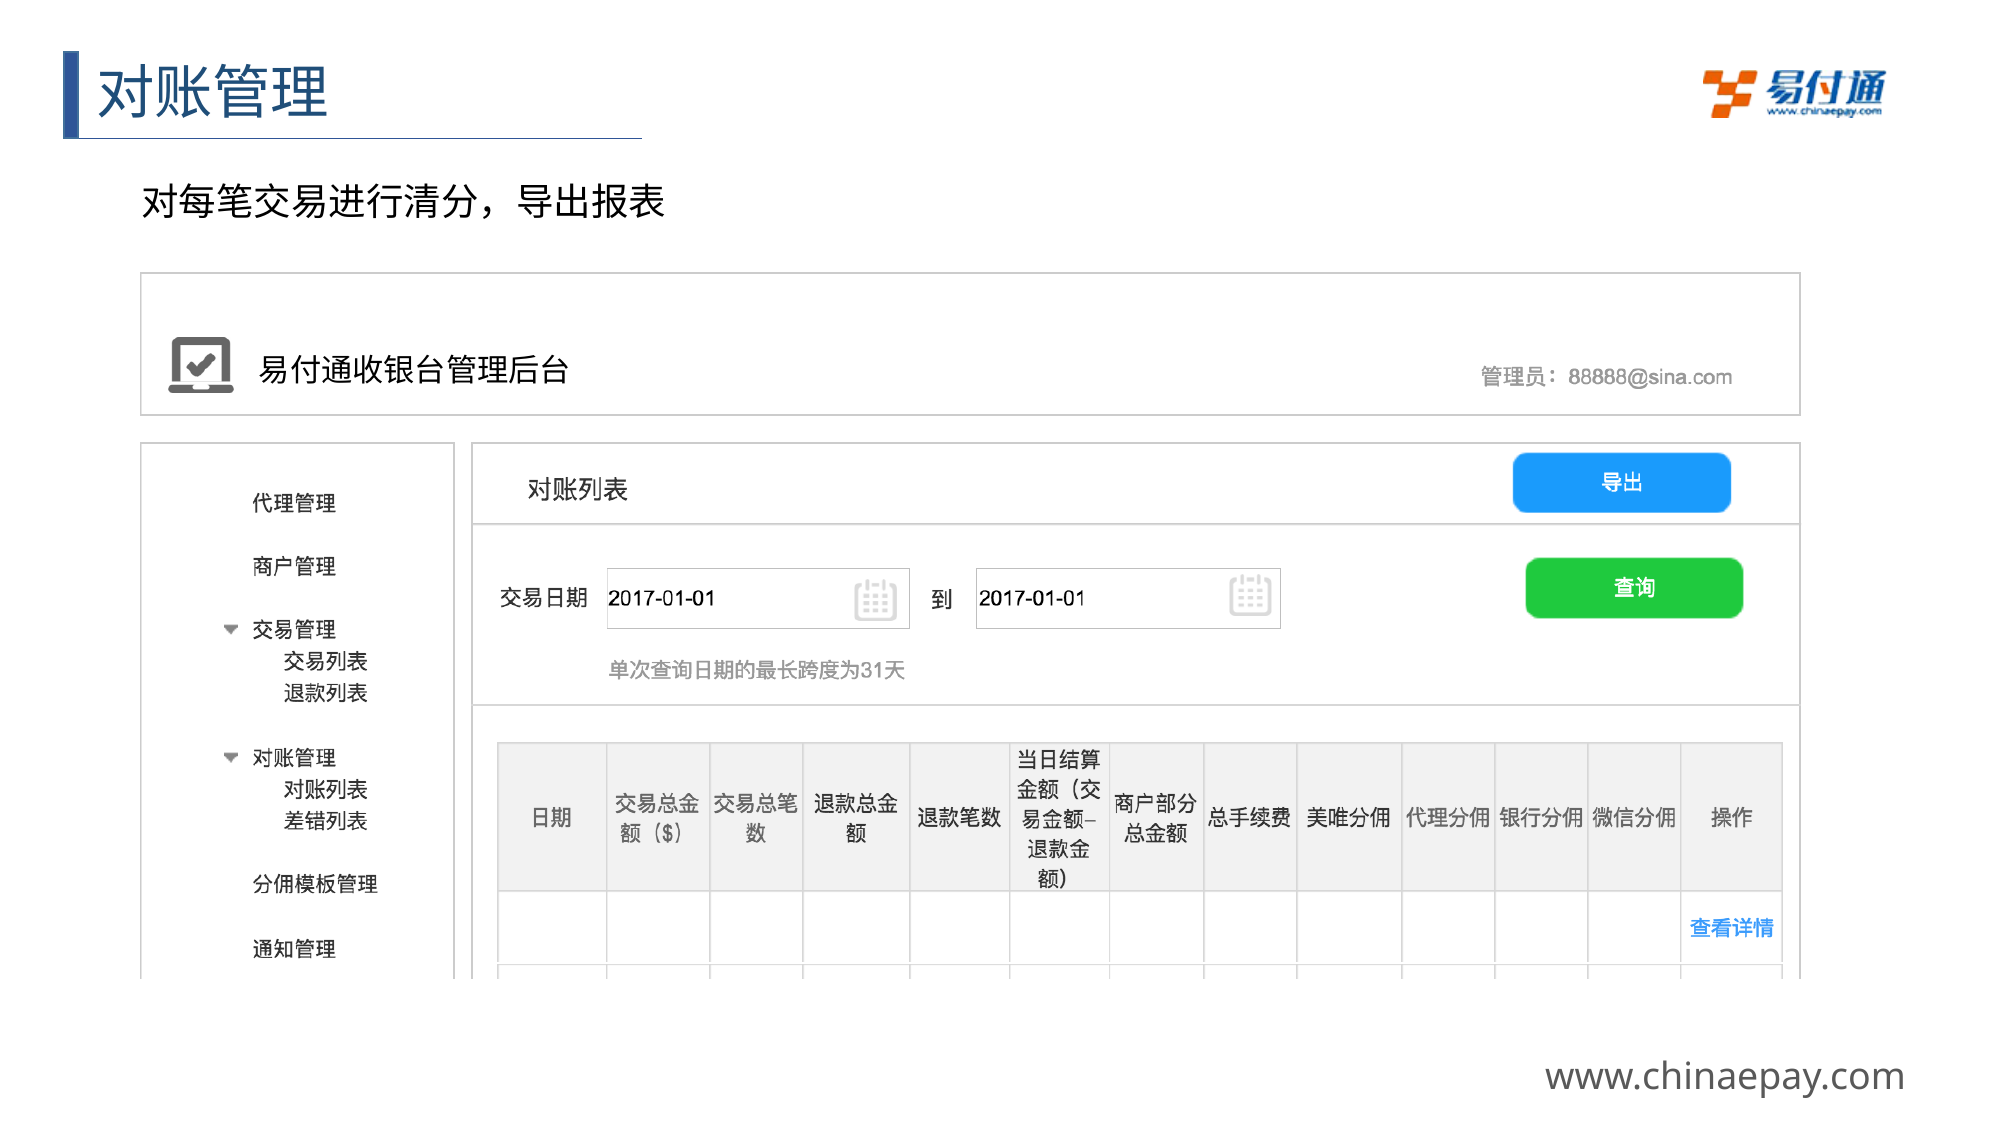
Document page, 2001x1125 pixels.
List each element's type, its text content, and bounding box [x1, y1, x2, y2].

text_box 对账管理 [88, 48, 713, 133]
text_box www.chinaepay.com [1537, 1044, 1940, 1105]
picture [133, 268, 1809, 979]
picture [1703, 70, 1893, 119]
text_box 对每笔交易进行清分，导出报表 [134, 170, 675, 231]
text_box [63, 51, 79, 139]
